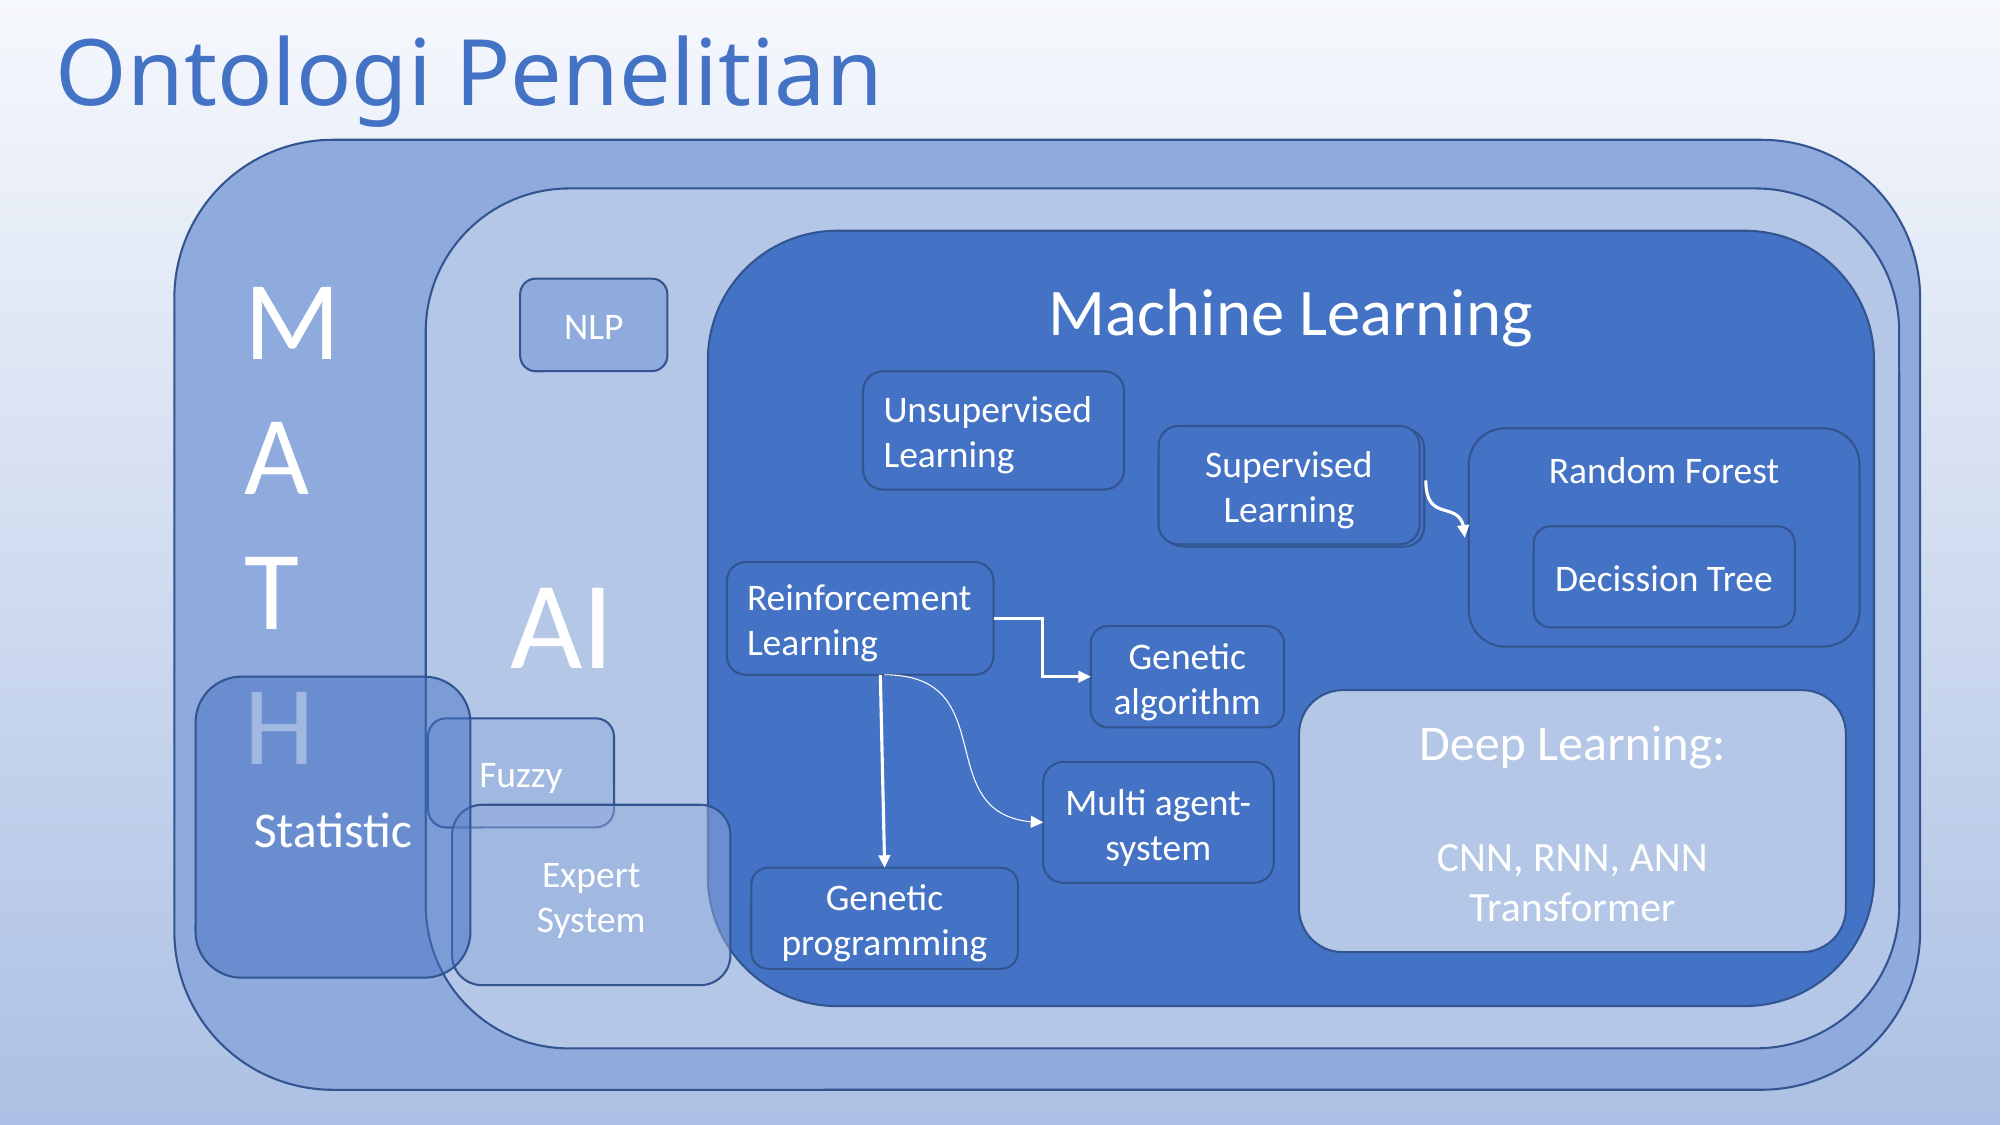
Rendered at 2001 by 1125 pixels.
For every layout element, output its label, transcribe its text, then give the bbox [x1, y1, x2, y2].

title Ontologi Penelitian [40, 0, 1766, 185]
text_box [174, 139, 1921, 1090]
